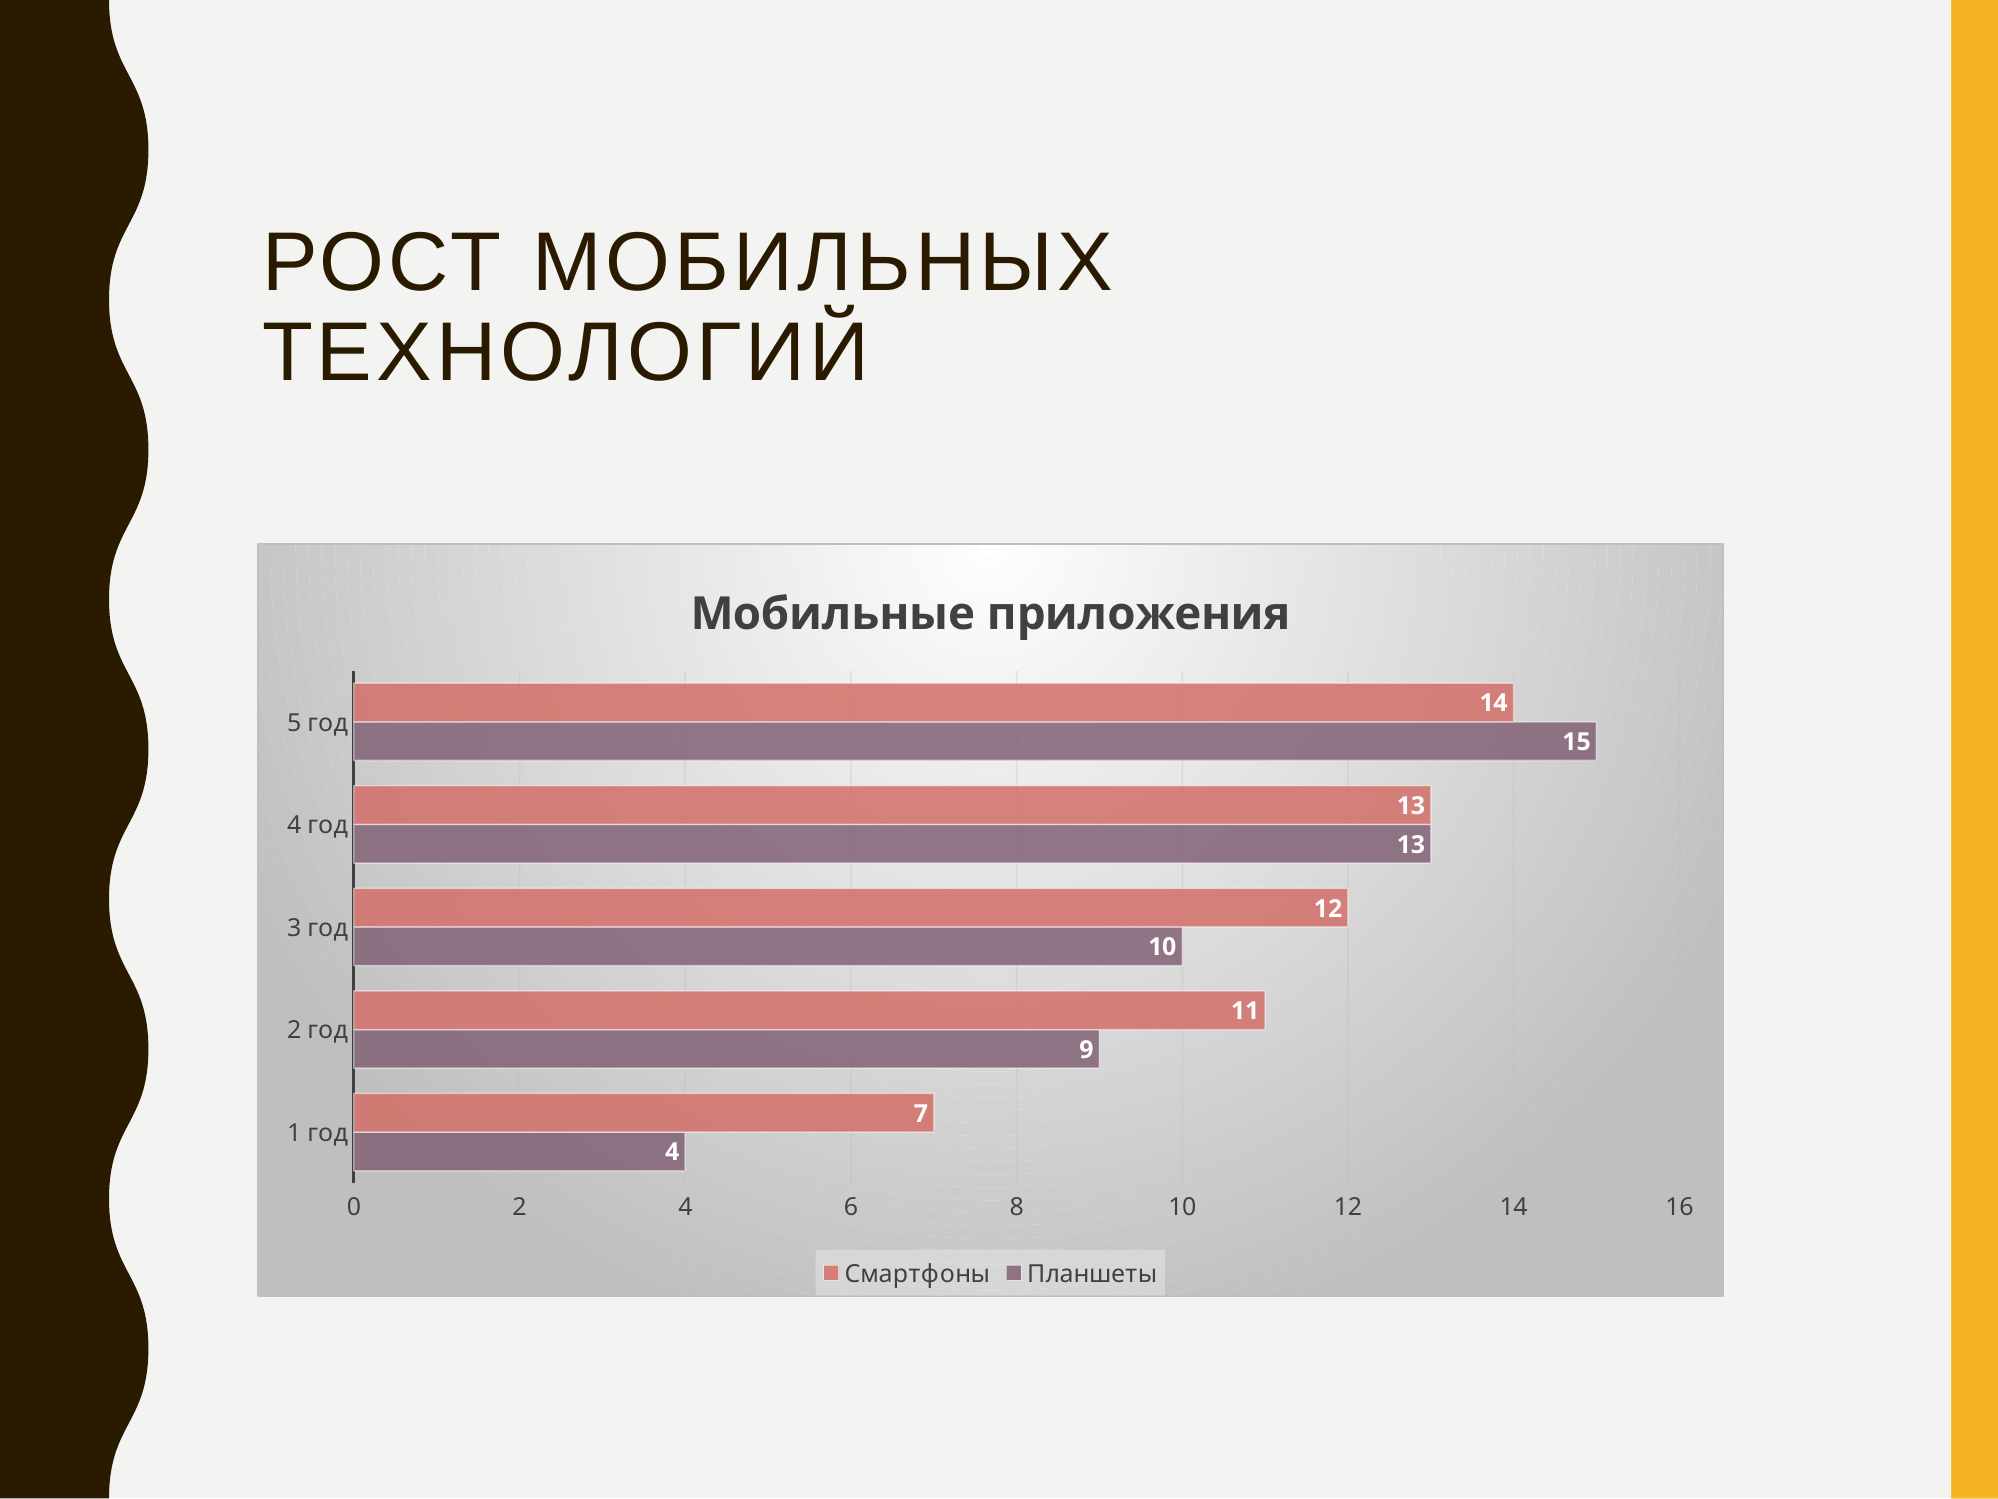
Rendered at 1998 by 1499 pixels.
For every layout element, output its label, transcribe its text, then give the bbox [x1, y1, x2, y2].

chart [256, 543, 1724, 1297]
title Рост мобильных технологий [247, 167, 1751, 450]
